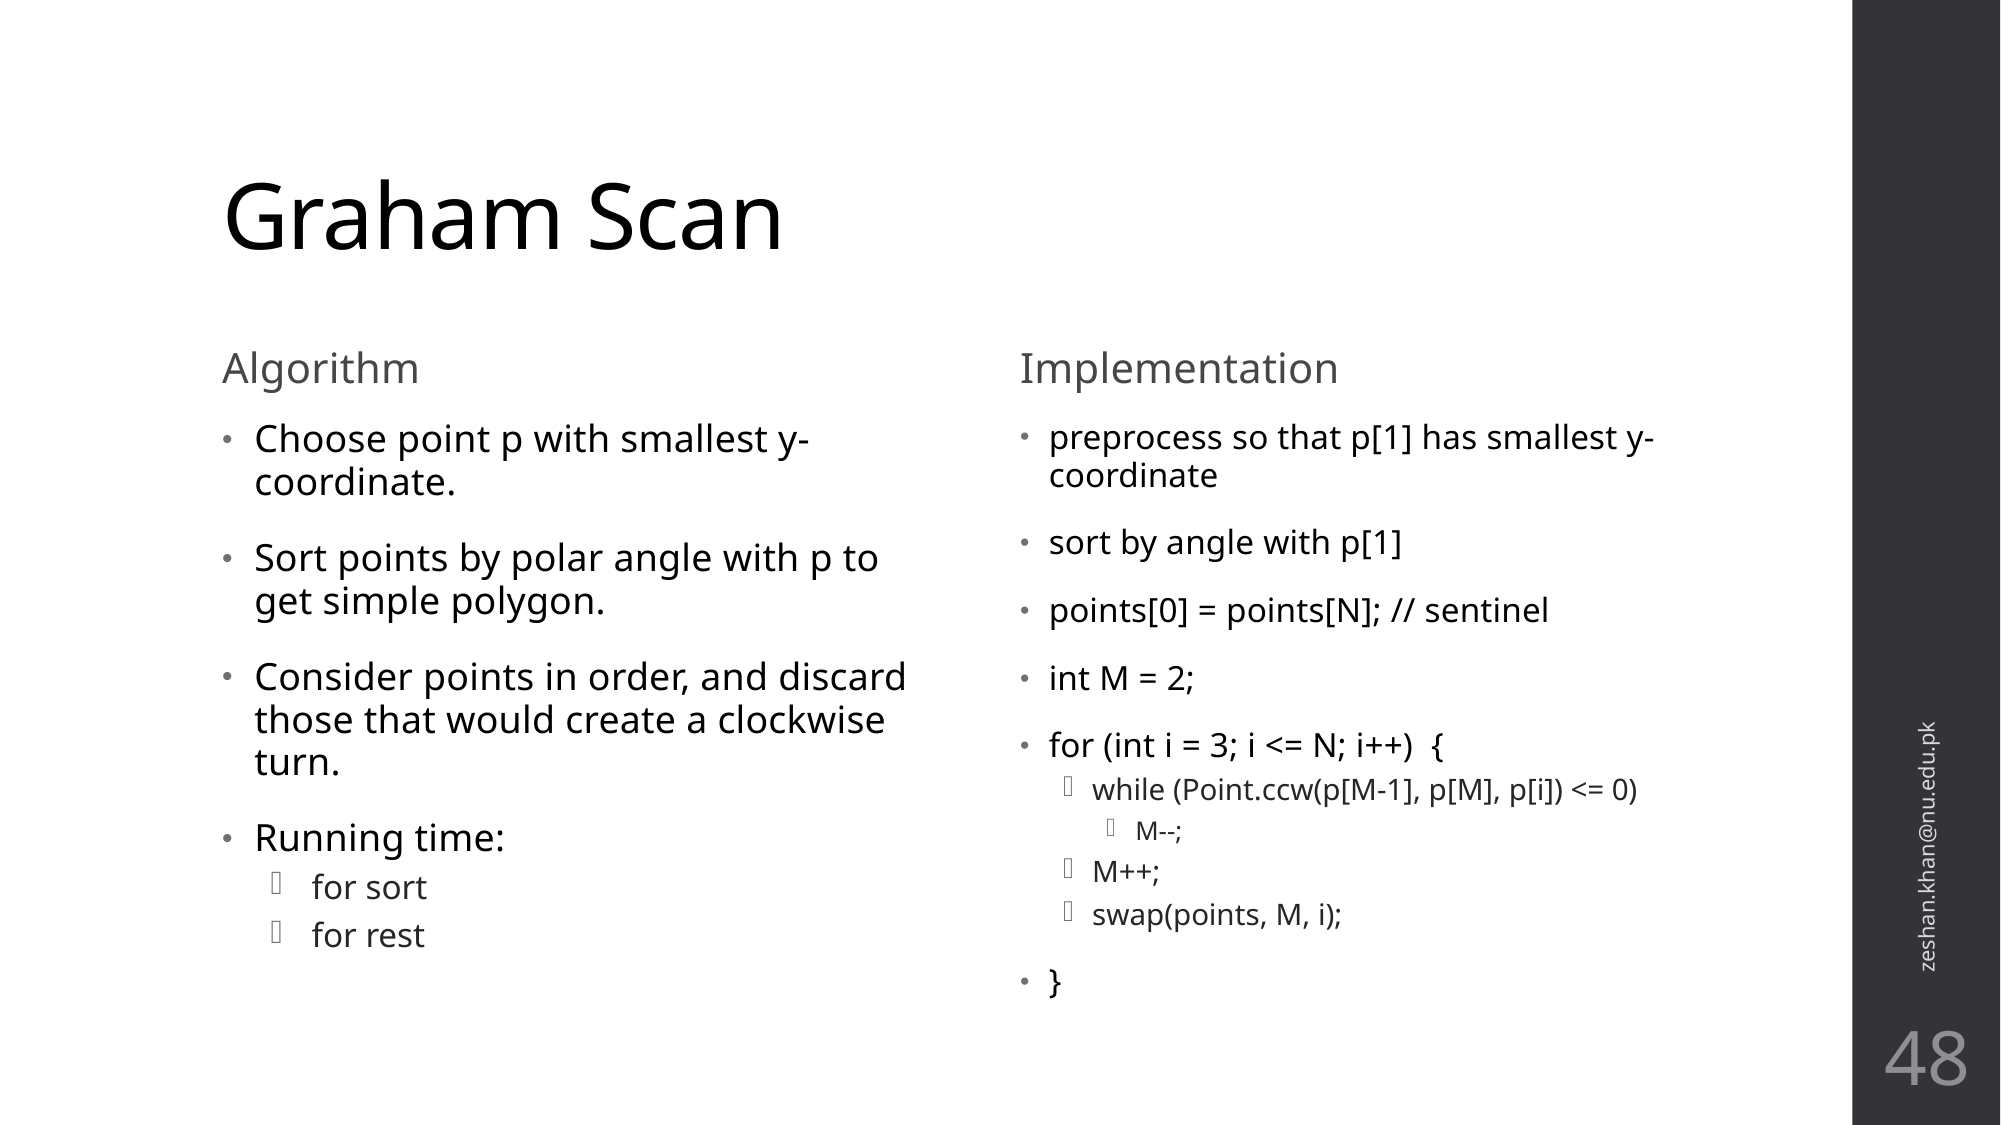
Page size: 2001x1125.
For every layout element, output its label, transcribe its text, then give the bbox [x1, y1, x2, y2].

list Algorithm [206, 281, 942, 402]
slide_number 48 [1852, 1012, 2000, 1110]
list preprocess so that p[1] has smallest y-coordinate sort by angle with p[1] points[0] = points[N]; // sentinel int M = 2; for (int i = 3; i <= N; i++) { while (Point.ccw(p[M-1], p[M], p[i]) <= 0) M--; M++; swap(points, M, i); } [1005, 411, 1740, 1013]
footer zeshan.khan@nu.edu.pk [1897, 400, 1958, 988]
list Implementation [1005, 281, 1740, 402]
title Graham Scan [206, 60, 1797, 278]
